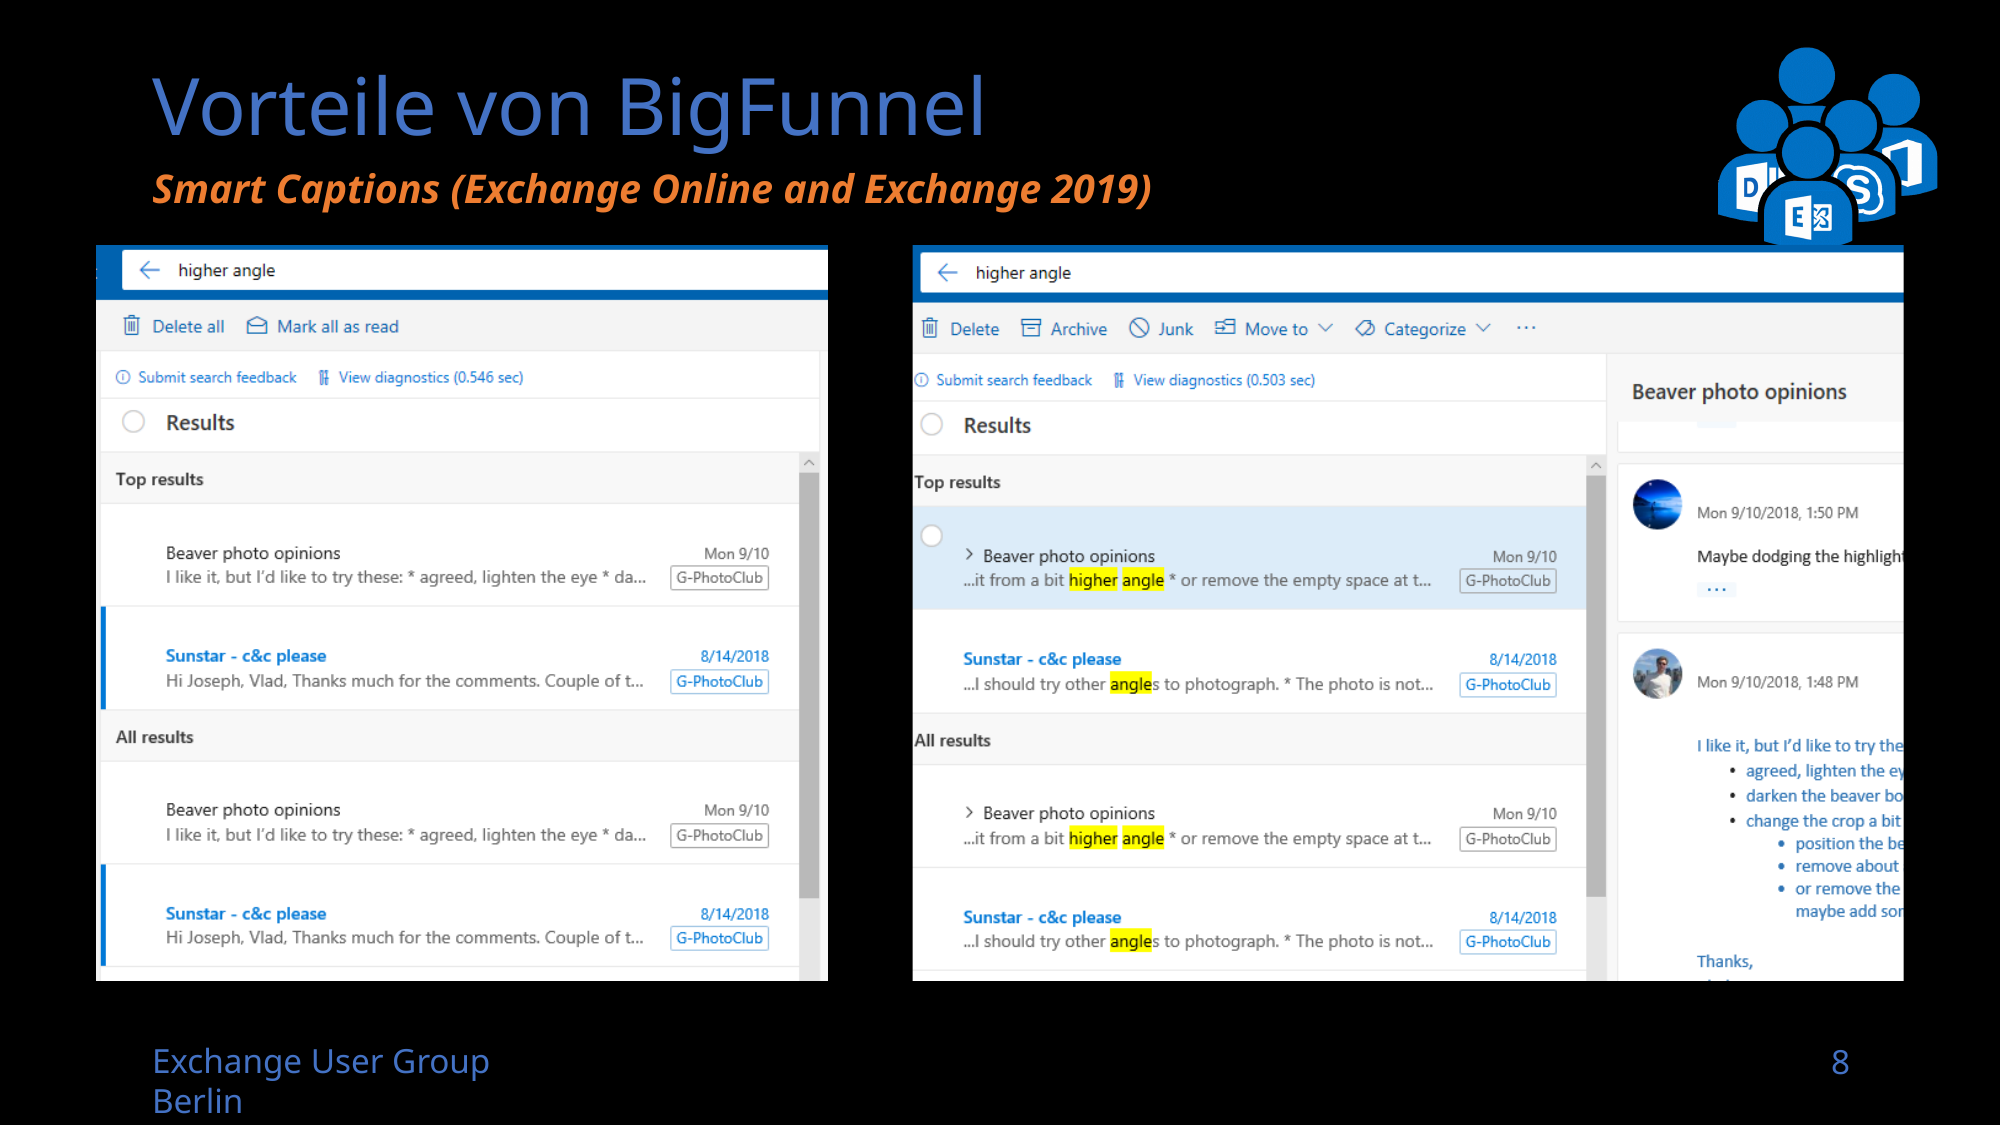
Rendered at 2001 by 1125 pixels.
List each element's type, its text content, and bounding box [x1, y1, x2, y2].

picture [96, 245, 828, 981]
list Smart Captions (Exchange Online and Exchange 2019) [137, 162, 1584, 224]
picture [912, 38, 1938, 981]
title Vorteile von BigFunnel [137, 59, 1666, 161]
